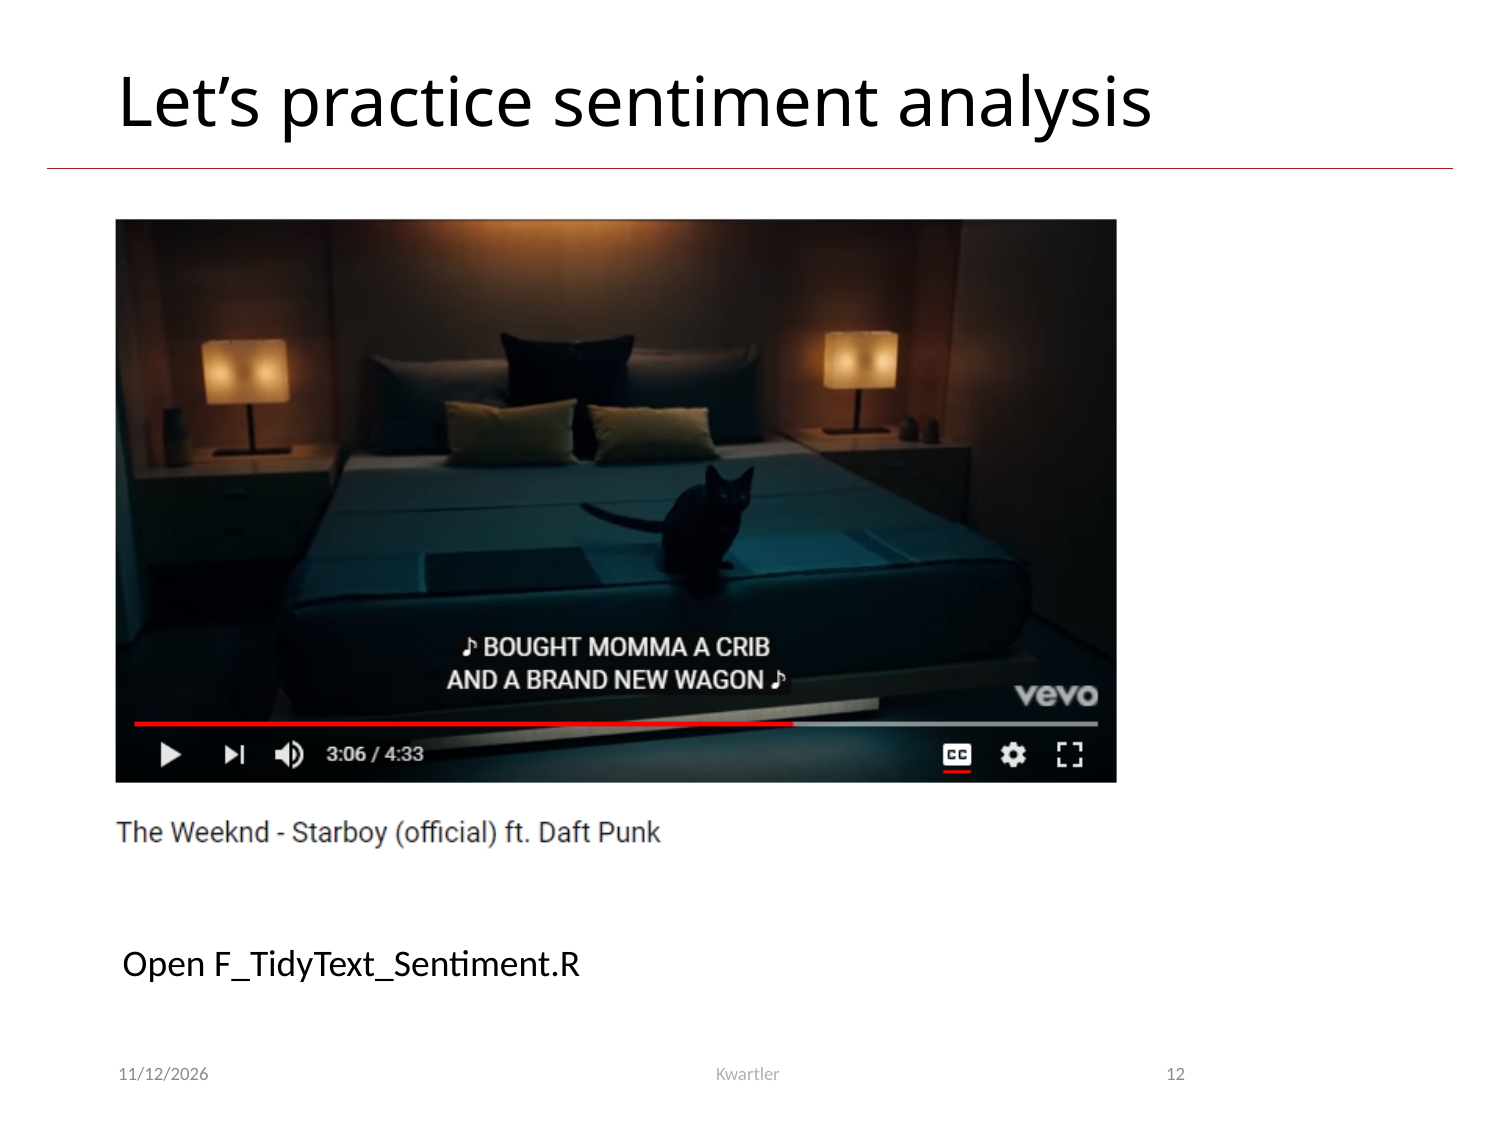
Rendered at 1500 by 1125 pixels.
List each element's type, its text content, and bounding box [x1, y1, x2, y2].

picture [105, 207, 1142, 855]
slide_number 12 [1059, 1042, 1200, 1103]
footer Kwartler [496, 1042, 1004, 1103]
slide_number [103, 1042, 441, 1103]
text_box Open F_TidyText_Sentiment.R [107, 932, 774, 992]
title Let’s practice sentiment analysis [103, 59, 1397, 157]
